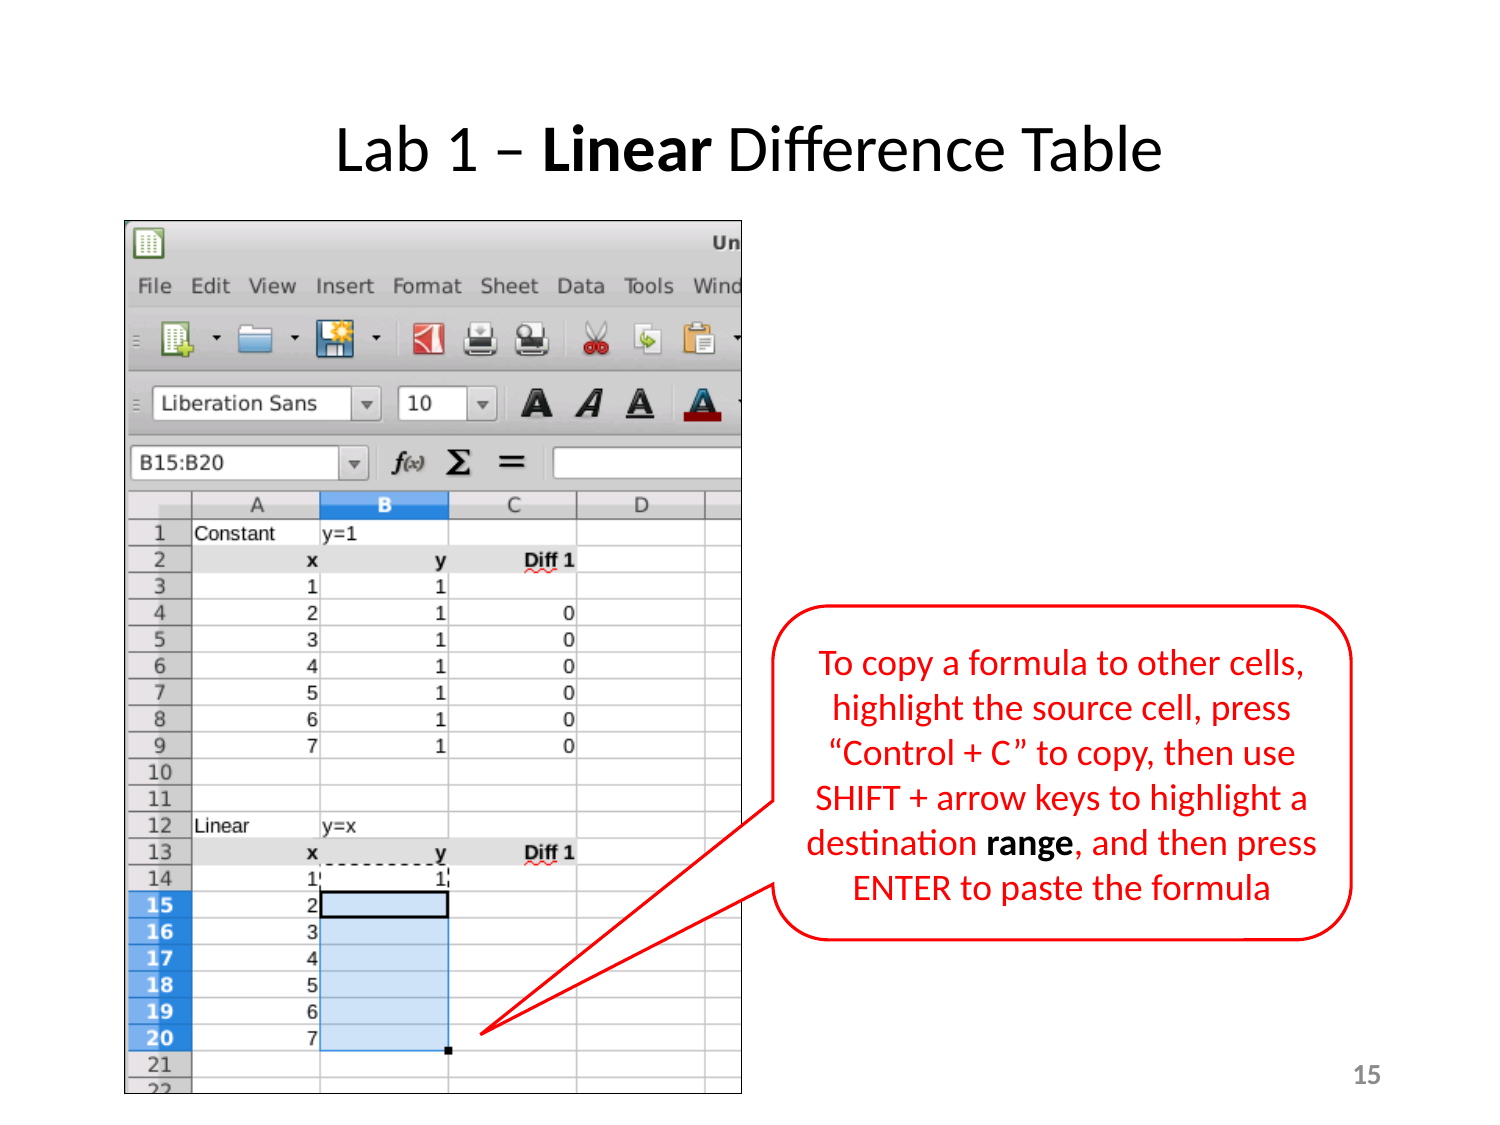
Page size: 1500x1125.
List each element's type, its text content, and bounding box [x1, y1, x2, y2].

text_box To copy a formula to other cells, highlight the source cell, press “Control + C” to copy, then use SHIFT + arrow keys to highlight a destination range, and then press ENTER to paste the formula [742, 604, 1353, 941]
slide_number 15 [1059, 1042, 1397, 1103]
title Lab 1 – Linear Difference Table [103, 59, 1397, 241]
picture [124, 220, 742, 1094]
